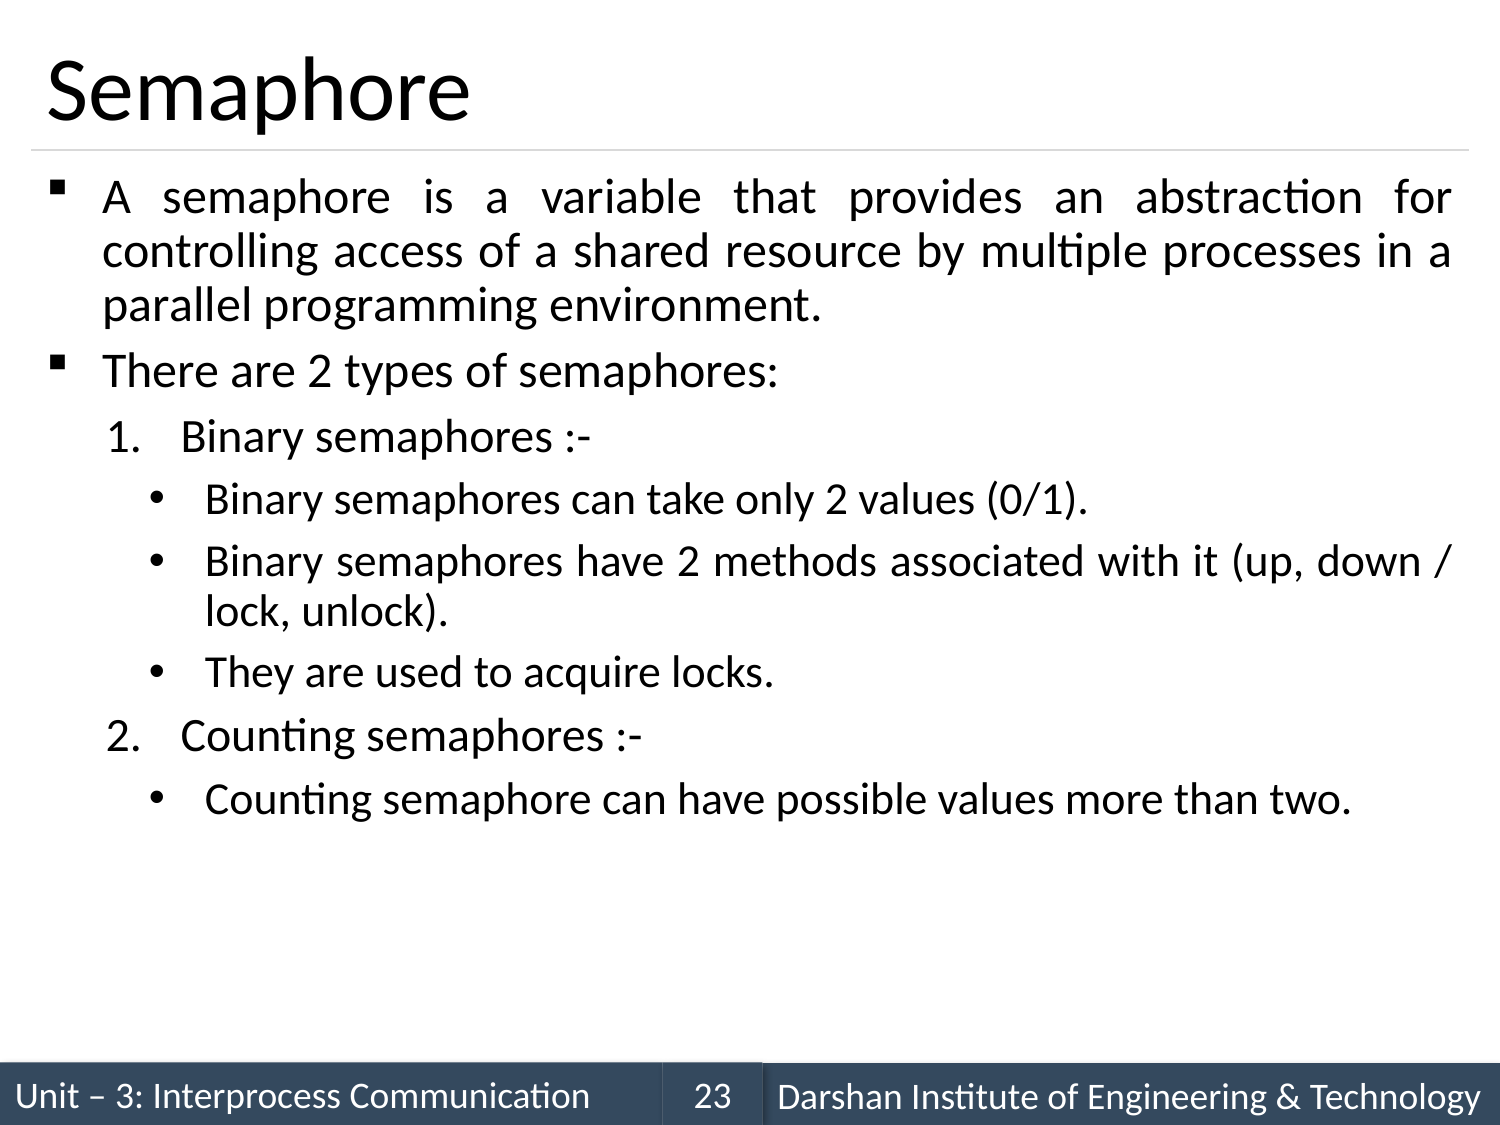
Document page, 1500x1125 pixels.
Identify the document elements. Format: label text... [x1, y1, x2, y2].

title Semaphore [31, 17, 1469, 150]
list A semaphore is a variable that provides an abstraction for controlling access of a shared resource by multiple processes in a parallel programming environment. There are 2 types of semaphores: Binary semaphores :- Binary semaphores can take only 2 values (0/1). Binary semaphores have 2 methods associated with it (up, down / lock, unlock). They are used to acquire locks. Counting semaphores :- Counting semaphore can have possible values more than two. [31, 162, 1469, 1038]
